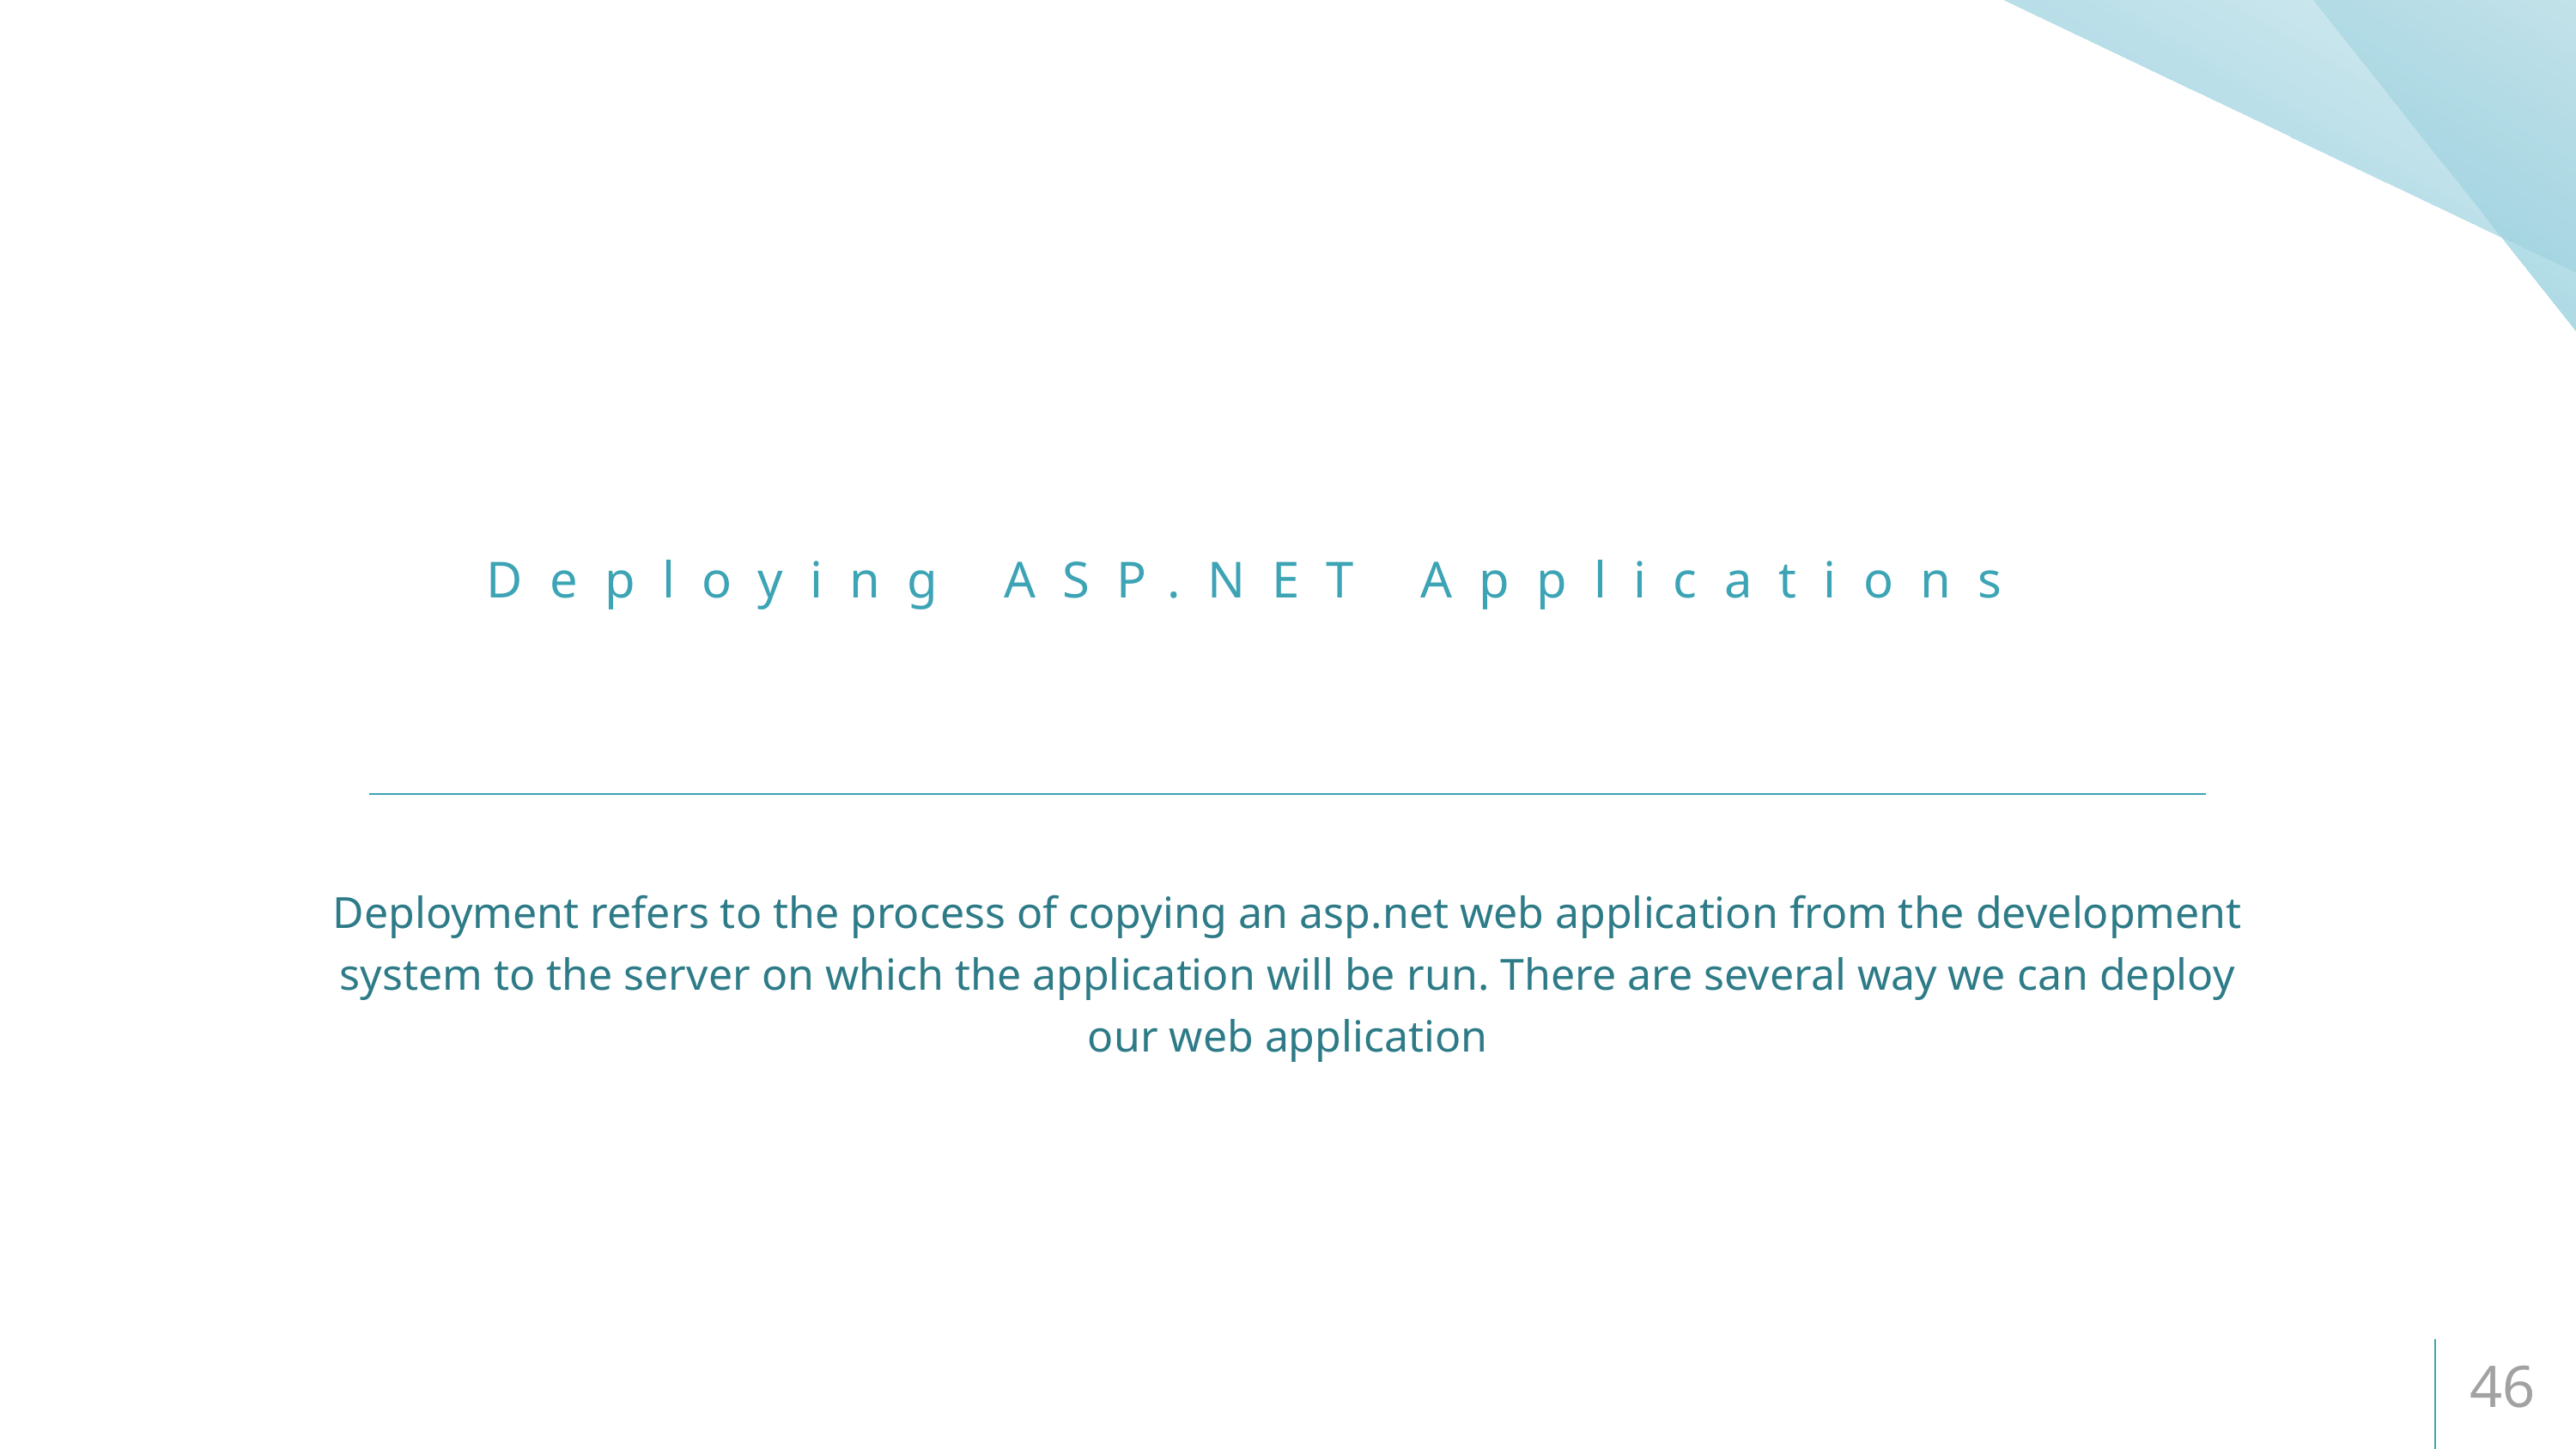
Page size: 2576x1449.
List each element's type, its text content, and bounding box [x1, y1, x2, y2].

slide_number 46 [2446, 1350, 2575, 1428]
title Deploying ASP.NET Applications [108, 540, 2447, 674]
list Deployment refers to the process of copying an asp.net web application from the development system to the server on which the application will be run. There are several way we can deploy our web application [296, 864, 2280, 1213]
